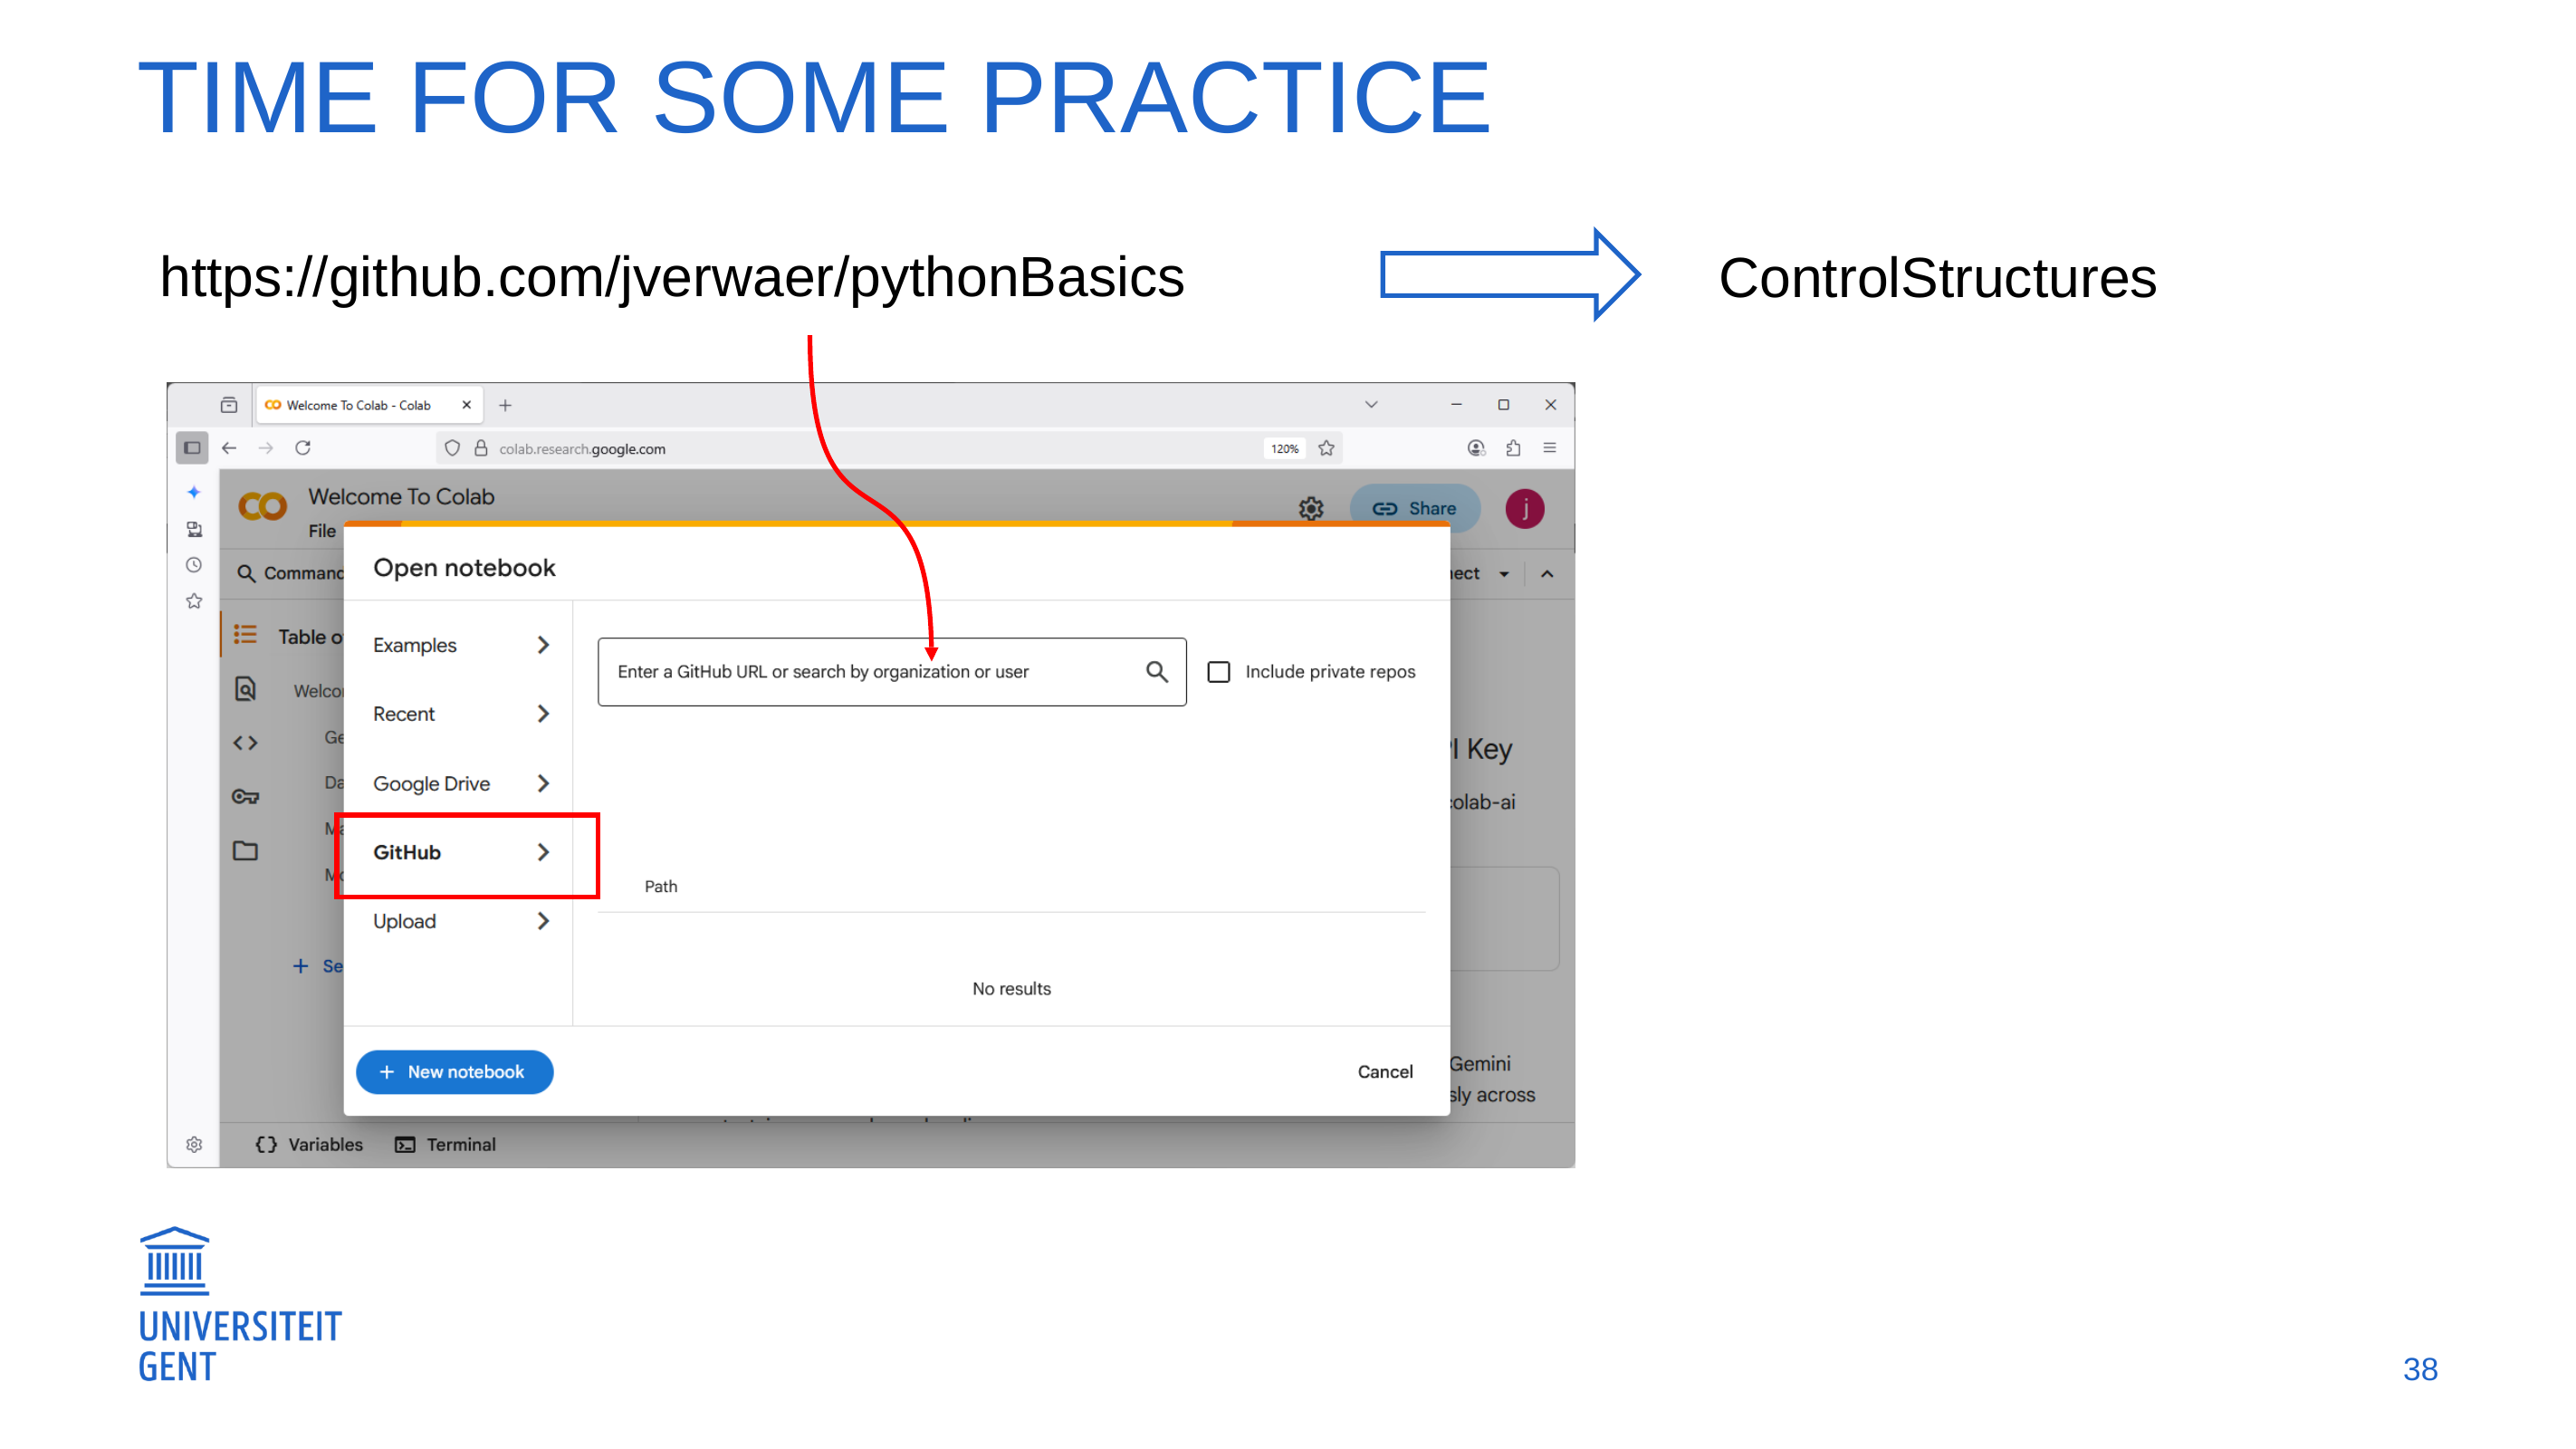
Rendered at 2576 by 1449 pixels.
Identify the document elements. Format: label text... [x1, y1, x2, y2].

picture [167, 382, 1575, 1168]
text_box https://github.com/jverwaer/pythonBasics [146, 233, 1345, 315]
slide_number 38 [2315, 1329, 2453, 1407]
title Time for some practice [123, 37, 2456, 166]
text_box [1382, 229, 1641, 320]
picture [72, 1174, 415, 1449]
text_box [707, 437, 1034, 560]
text_box ControlStructures [1705, 234, 2215, 316]
